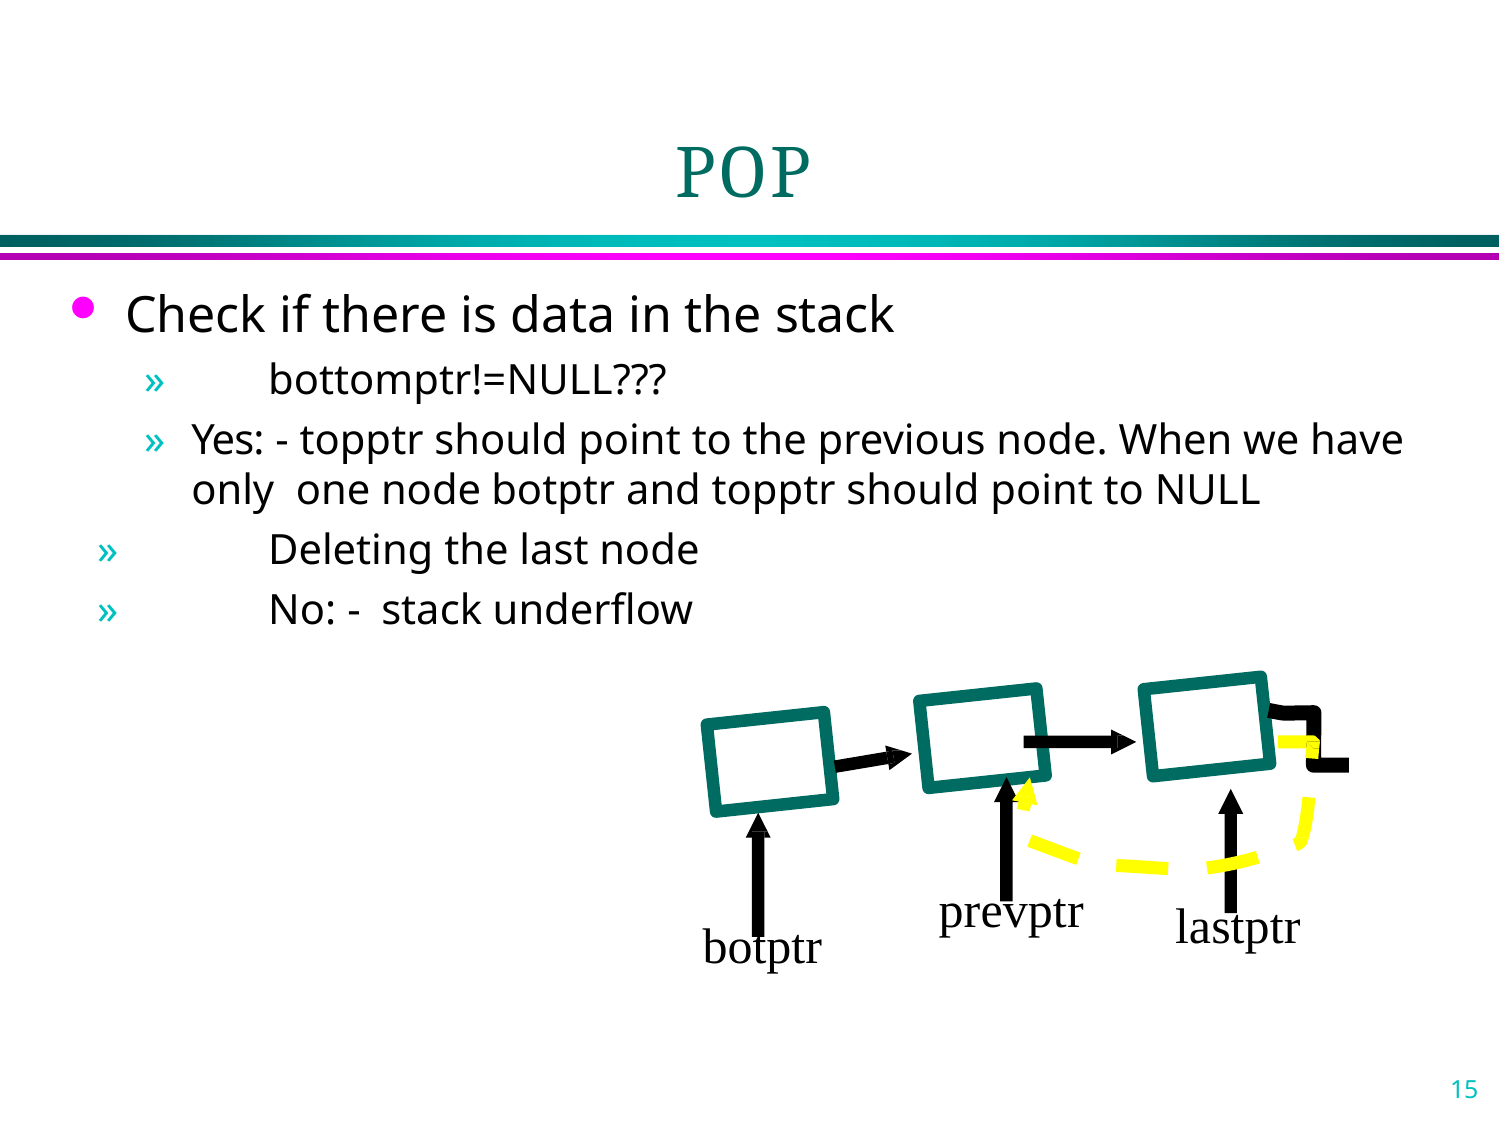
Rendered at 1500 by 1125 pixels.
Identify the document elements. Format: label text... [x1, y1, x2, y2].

picture [0, 234, 673, 247]
title POP [673, 120, 828, 268]
text_box lastptr [1173, 921, 1303, 954]
text_box Check if there is data in the stack » bottomptr!=NULL??? » Yes: - topptr should point to the previous node. When we have only one node botptr and topptr should point to NULL » Deleting the last node » No: - stack underflow [67, 268, 1427, 633]
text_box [993, 735, 1321, 914]
slide_number 15 [1444, 1077, 1485, 1125]
picture [0, 253, 673, 260]
text_box [745, 827, 771, 937]
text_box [700, 670, 1357, 819]
picture [828, 253, 1499, 260]
text_box prevptr [936, 875, 1086, 938]
picture [828, 234, 1499, 247]
text_box botptr [700, 911, 825, 974]
